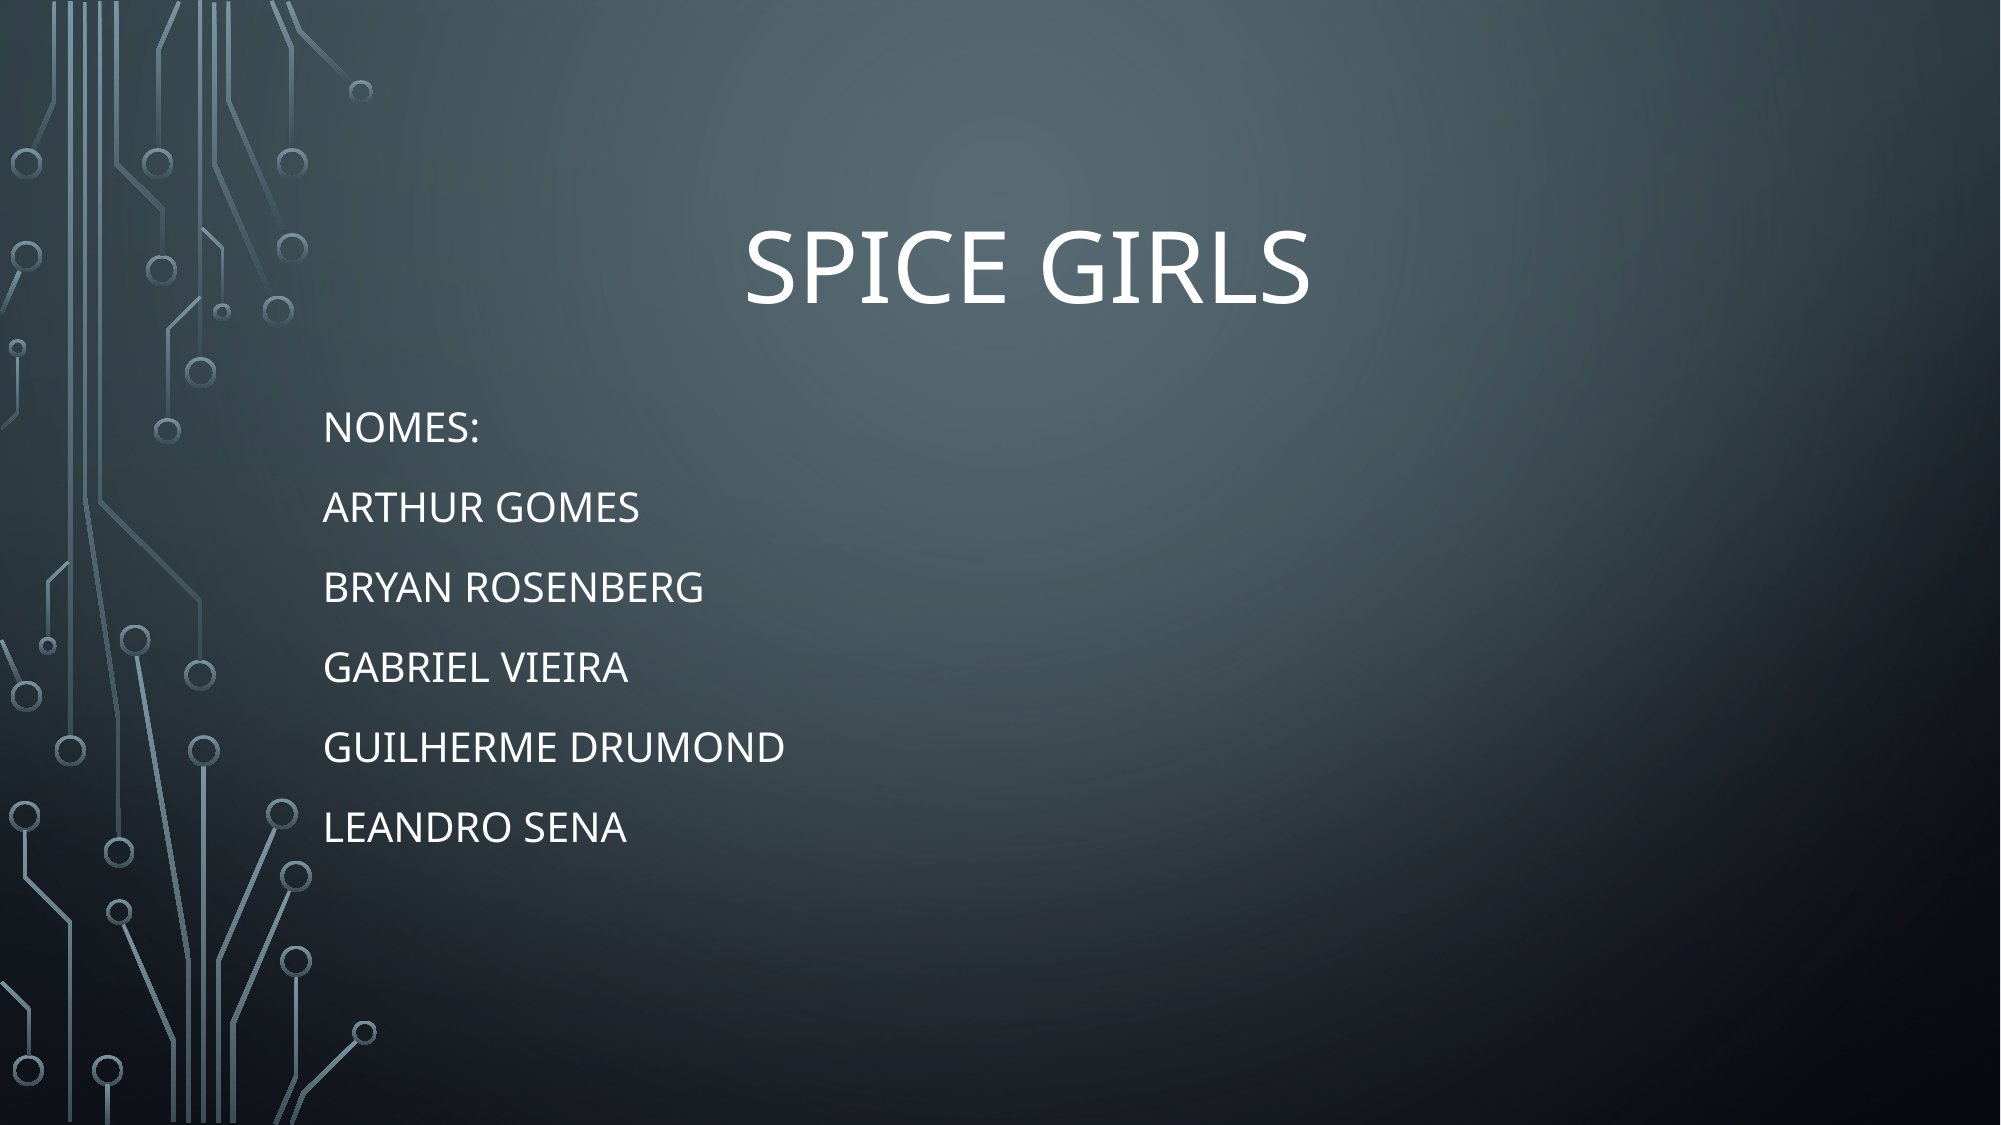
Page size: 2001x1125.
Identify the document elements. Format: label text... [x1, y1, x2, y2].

subtitle Nomes: Arthur gomes Bryan Rosenberg Gabriel Vieira Guilherme Drumond Leandro Sena [307, 383, 1750, 863]
title Spice girls [307, 184, 1750, 334]
